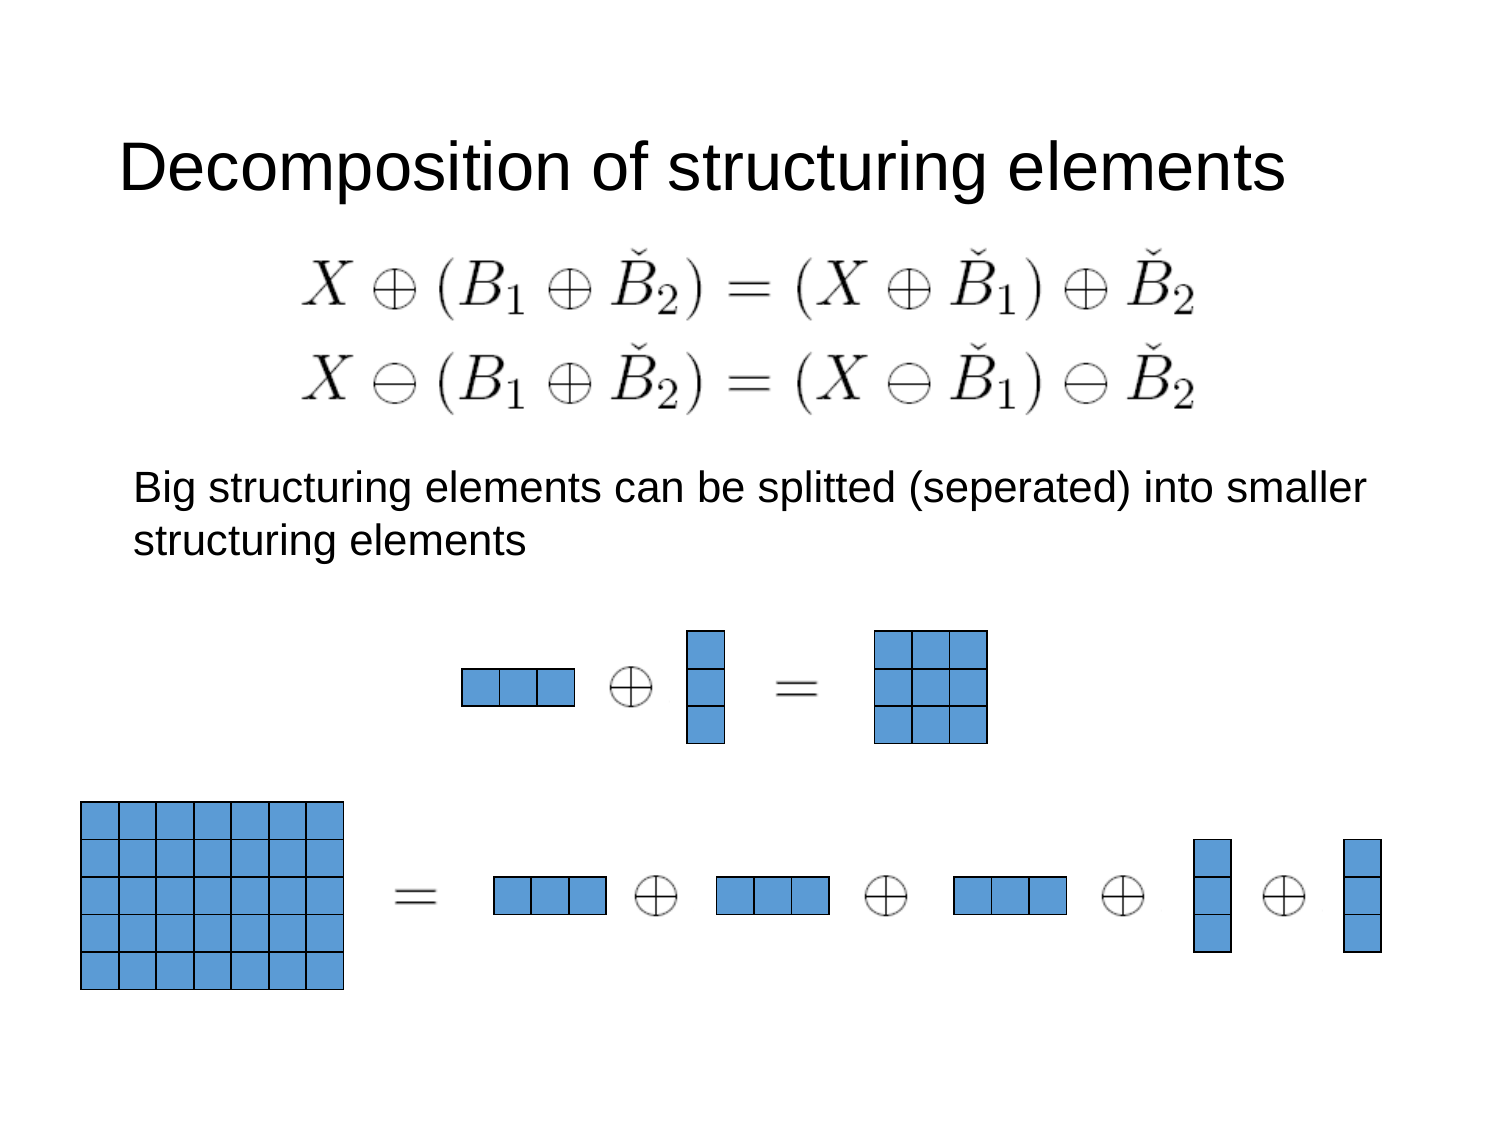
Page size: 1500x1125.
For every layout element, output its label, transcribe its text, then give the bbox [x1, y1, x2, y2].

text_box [81, 801, 1382, 990]
title Decomposition of structuring elements [103, 59, 1397, 278]
picture [291, 242, 1209, 423]
text_box Big structuring elements can be splitted (seperated) into smaller structuring elements [118, 451, 1417, 572]
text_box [462, 631, 988, 744]
